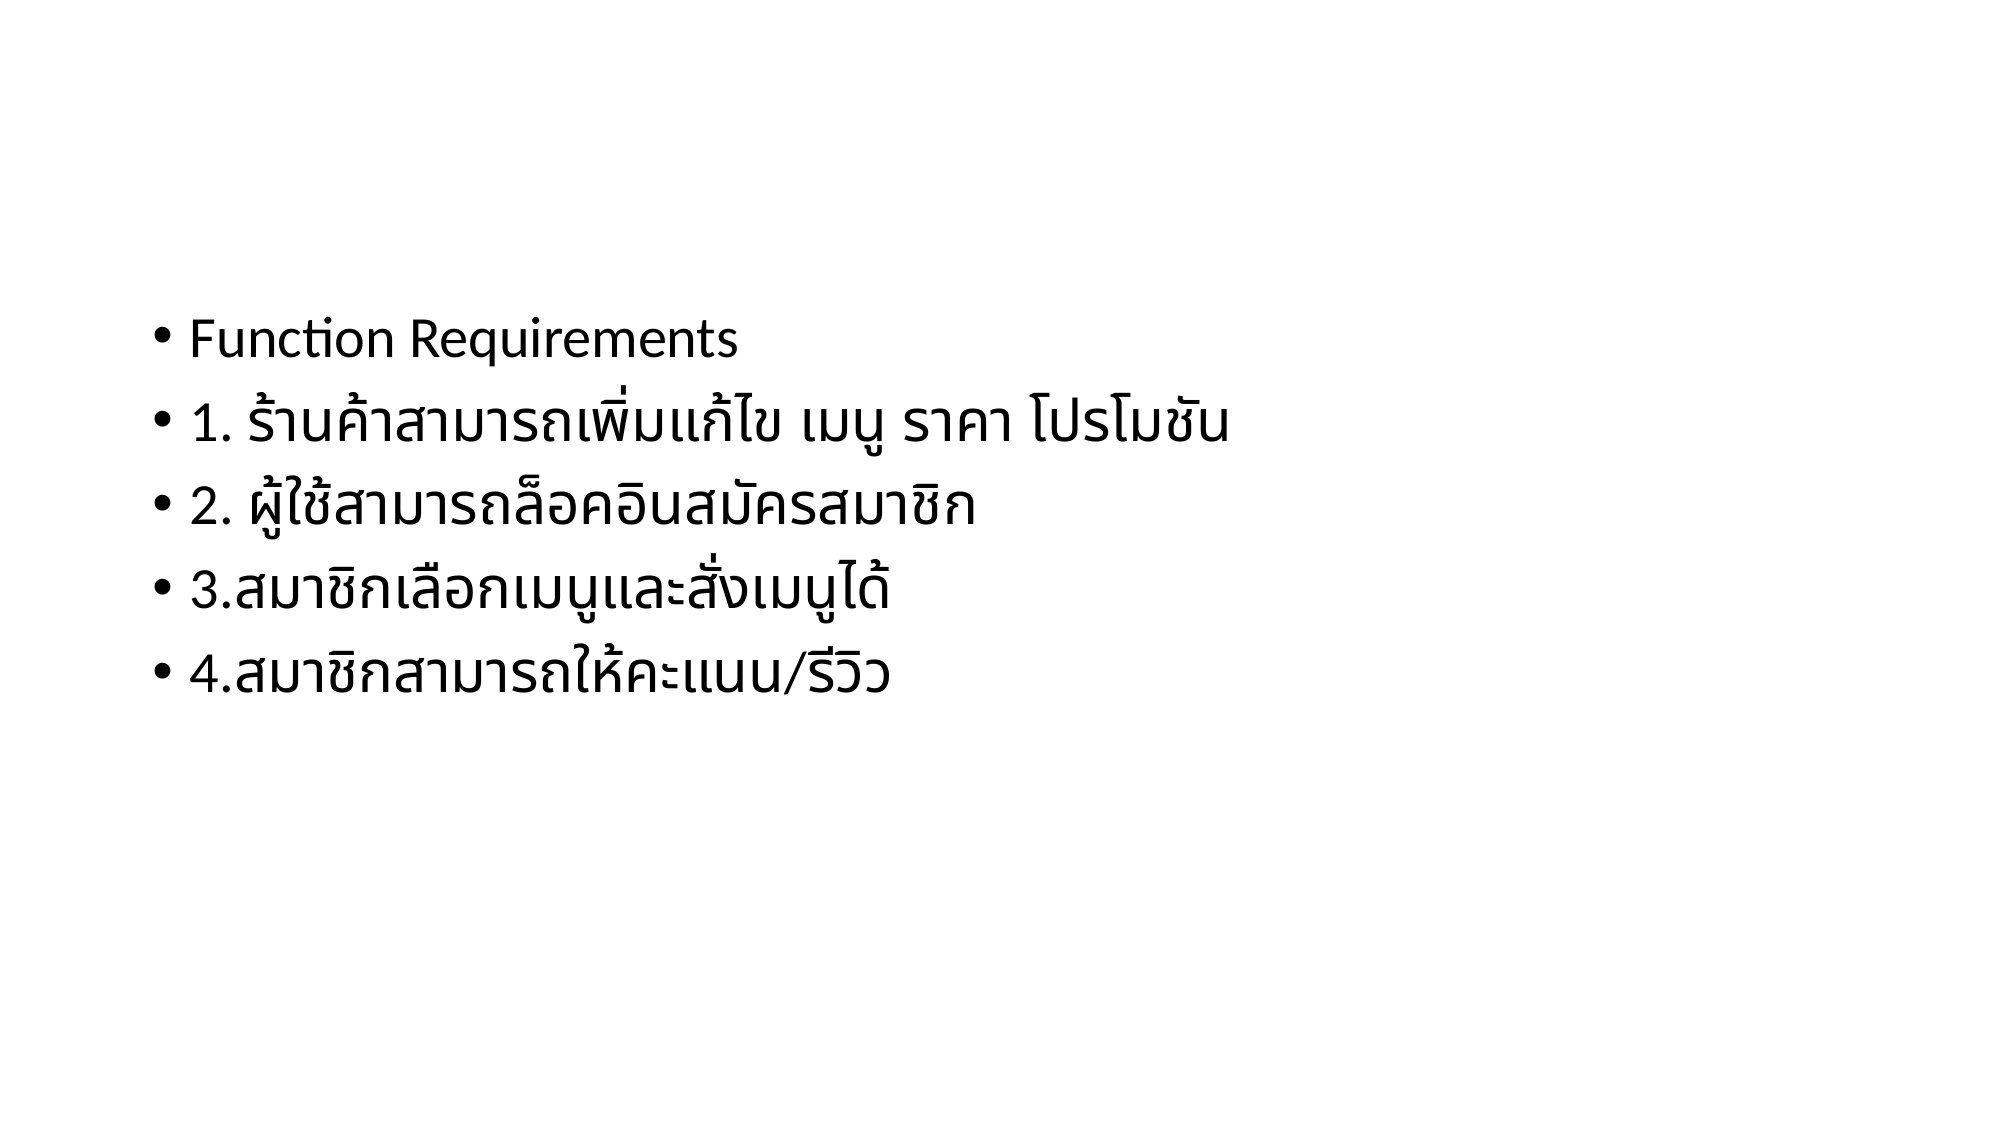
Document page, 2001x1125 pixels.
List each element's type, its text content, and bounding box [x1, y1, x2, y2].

list Function Requirements 1. ร้านค้าสามารถเพิ่มแก้ไข เมนู ราคา โปรโมชัน 2. ผู้ใช้สามารถล็อคอินสมัครสมาชิก 3.สมาชิกเลือกเมนูและสั่งเมนูได้ 4.สมาชิกสามารถให้คะแนน/รีวิว [137, 299, 1863, 1014]
